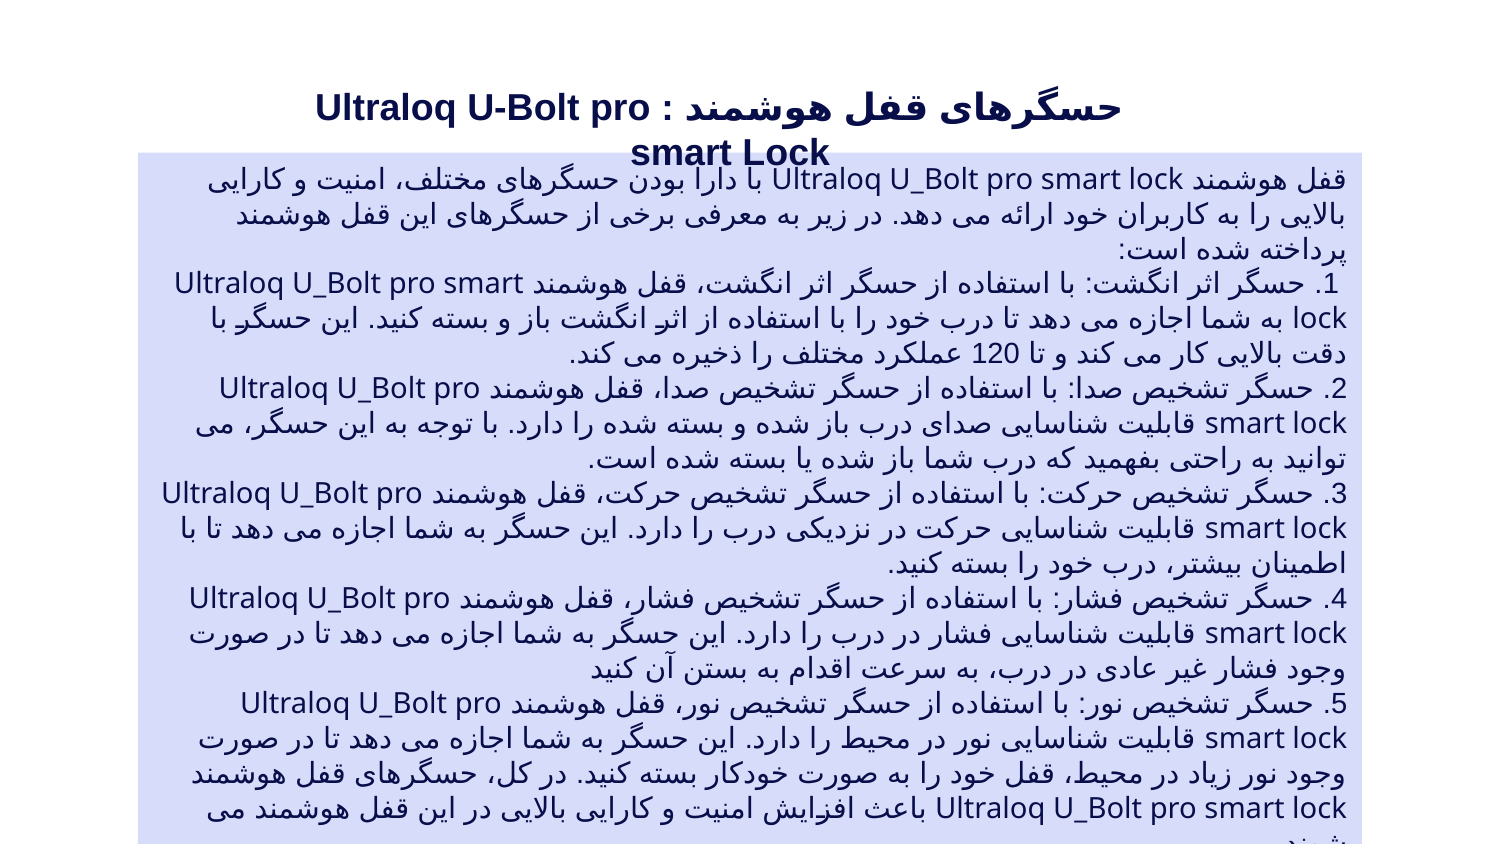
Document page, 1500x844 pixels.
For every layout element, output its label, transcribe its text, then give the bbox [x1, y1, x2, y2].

text_box حسگرهای قفل هوشمند : Ultraloq U-Bolt pro smart Lock [248, 75, 1202, 180]
text_box قفل هوشمند Ultraloq U_Bolt pro smart lock با دارا بودن حسگرهای مختلف، امنیت و کارایی بالایی را به کاربران خود ارائه می دهد. در زیر به معرفی برخی از حسگرهای این قفل هوشمند پرداخته شده است: 1. حسگر اثر انگشت: با استفاده از حسگر اثر انگشت، قفل هوشمند Ultraloq U_Bolt pro smart lock به شما اجازه می دهد تا درب خود را با استفاده از اثر انگشت باز و بسته کنید. این حسگر با دقت بالایی کار می کند و تا 120 عملکرد مختلف را ذخیره می کند. 2. حسگر تشخیص صدا: با استفاده از حسگر تشخیص صدا، قفل هوشمند Ultraloq U_Bolt pro smart lock قابلیت شناسایی صدای درب باز شده و بسته شده را دارد. با توجه به این حسگر، می توانید به راحتی بفهمید که درب شما باز شده یا بسته شده است. 3. حسگر تشخیص حرکت: با استفاده از حسگر تشخیص حرکت، قفل هوشمند Ultraloq U_Bolt pro smart lock قابلیت شناسایی حرکت در نزدیکی درب را دارد. این حسگر به شما اجازه می دهد تا با اطمینان بیشتر، درب خود را بسته کنید. 4. حسگر تشخیص فشار: با استفاده از حسگر تشخیص فشار، قفل هوشمند Ultraloq U_Bolt pro smart lock قابلیت شناسایی فشار در درب را دارد. این حسگر به شما اجازه می دهد تا در صورت وجود فشار غیر عادی در درب، به سرعت اقدام به بستن آن کنید 5. حسگر تشخیص نور: با استفاده از حسگر تشخیص نور، قفل هوشمند Ultraloq U_Bolt pro smart lock قابلیت شناسایی نور در محیط را دارد. این حسگر به شما اجازه می دهد تا در صورت وجود نور زیاد در محیط، قفل خود را به صورت خودکار بسته کنید. در کل، حسگرهای قفل هوشمند Ultraloq U_Bolt pro smart lock باعث افزایش امنیت و کارایی بالایی در این قفل هوشمند می شوند [137, 152, 1362, 844]
